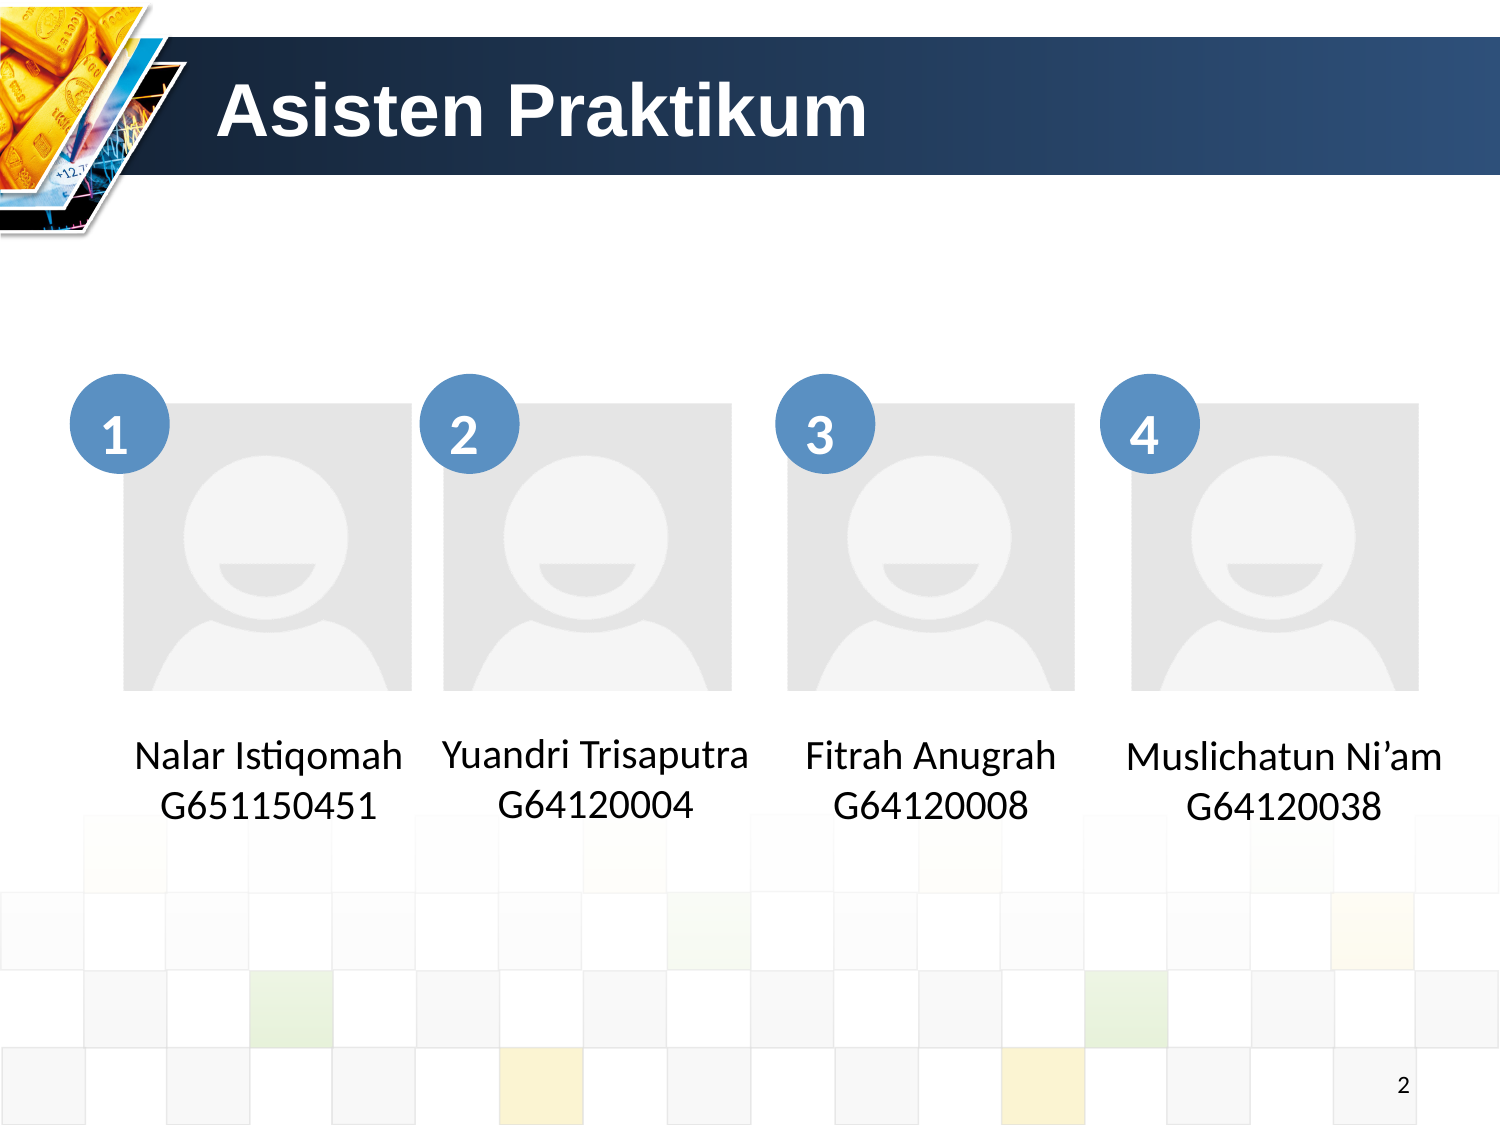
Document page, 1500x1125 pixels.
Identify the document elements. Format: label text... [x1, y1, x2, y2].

text_box Nalar Istiqomah G651150451 [117, 720, 421, 836]
text_box 2 [419, 373, 515, 463]
picture [443, 403, 732, 691]
text_box Muslichatun Ni’am G64120038 [1099, 721, 1469, 837]
text_box Yuandri Trisaputra G64120004 [419, 719, 772, 835]
slide_number 2 [1074, 1060, 1425, 1111]
text_box 3 [775, 373, 871, 449]
title Asisten Praktikum [200, 37, 1500, 175]
text_box Fitrah Anugrah G64120008 [779, 720, 1083, 836]
text_box 4 [1100, 373, 1195, 468]
picture [787, 403, 1076, 691]
picture [0, 0, 190, 243]
picture [1130, 403, 1419, 691]
text_box 1 [69, 373, 165, 474]
picture [123, 403, 412, 691]
